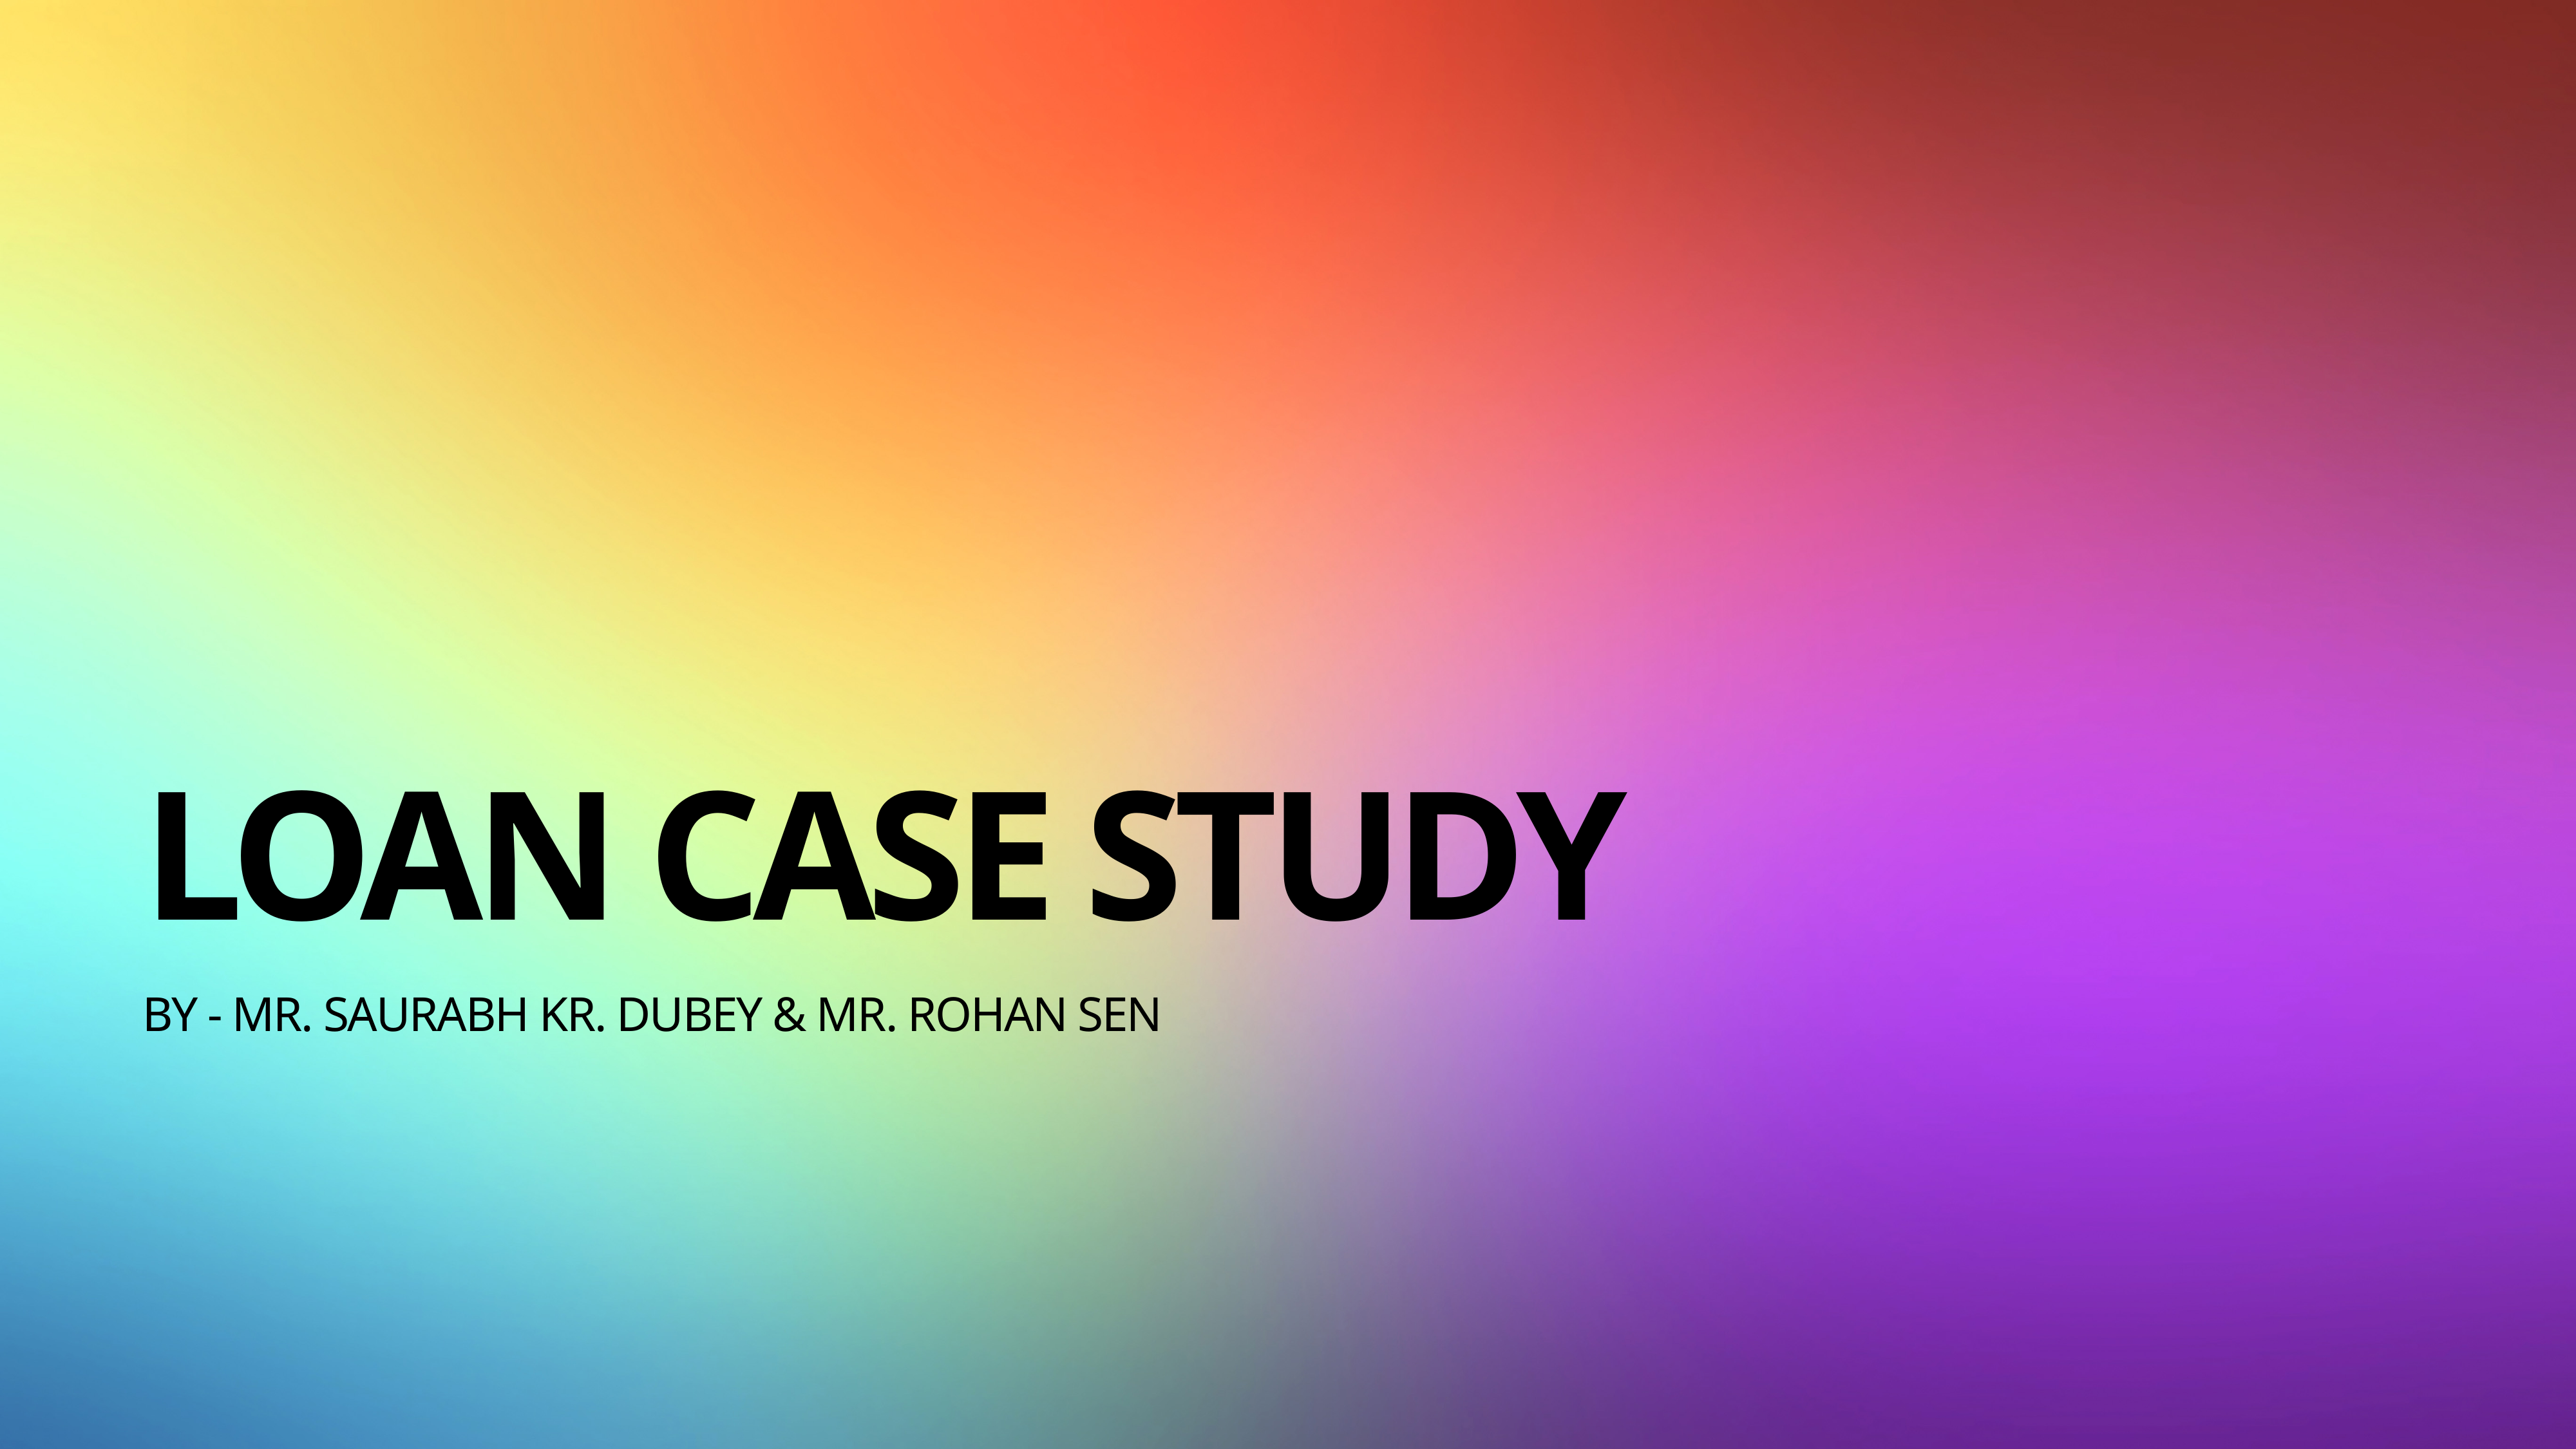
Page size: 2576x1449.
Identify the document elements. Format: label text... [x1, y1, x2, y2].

title Loan Case Study [137, 462, 2448, 960]
subtitle By - Mr. Saurabh kr. Dubey & Mr. Rohan Sen [137, 978, 2448, 1128]
picture [0, 0, 2576, 1449]
